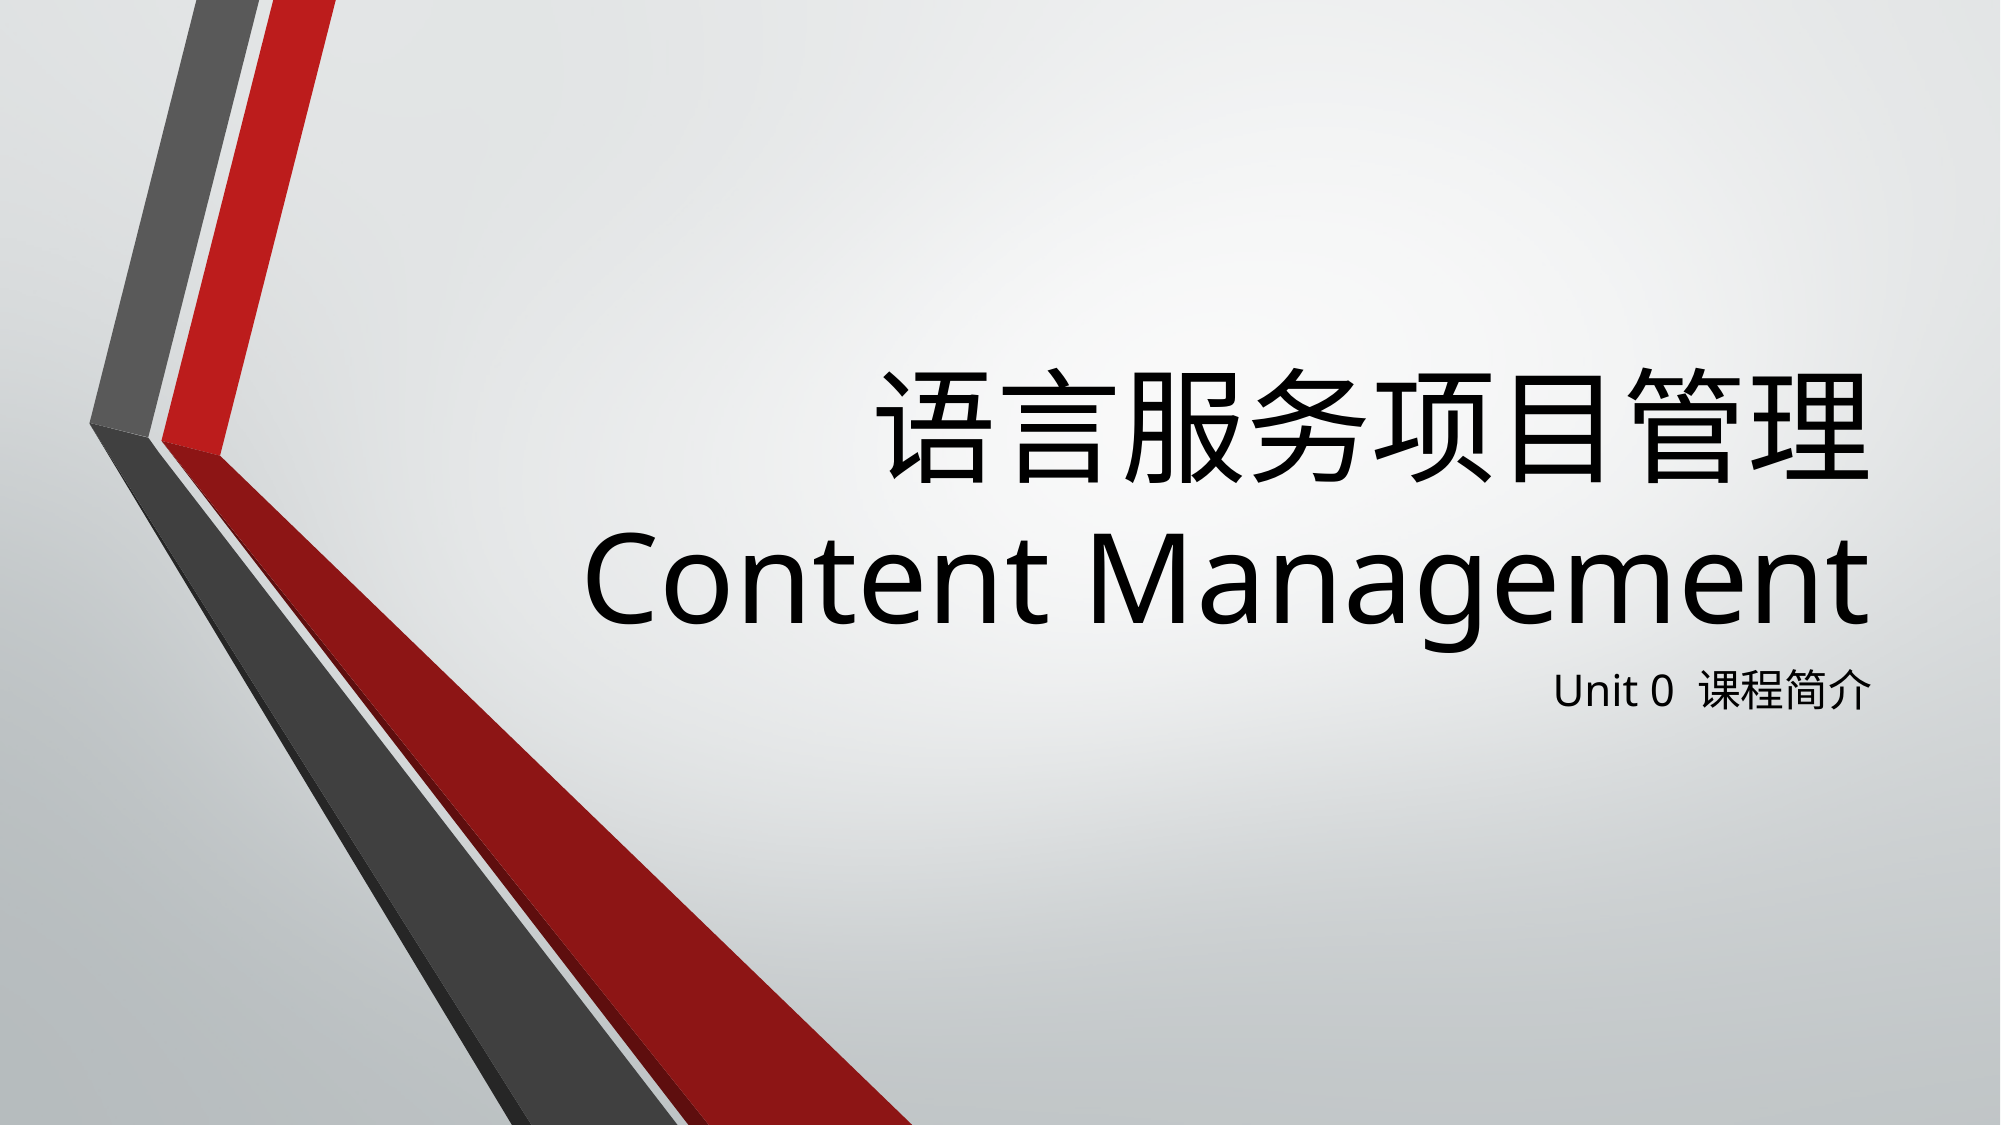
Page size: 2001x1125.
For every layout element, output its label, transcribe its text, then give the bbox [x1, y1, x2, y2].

subtitle Unit 0 课程简介 [740, 655, 1887, 884]
title 语言服务项目管理 Content Management [480, 226, 1887, 656]
